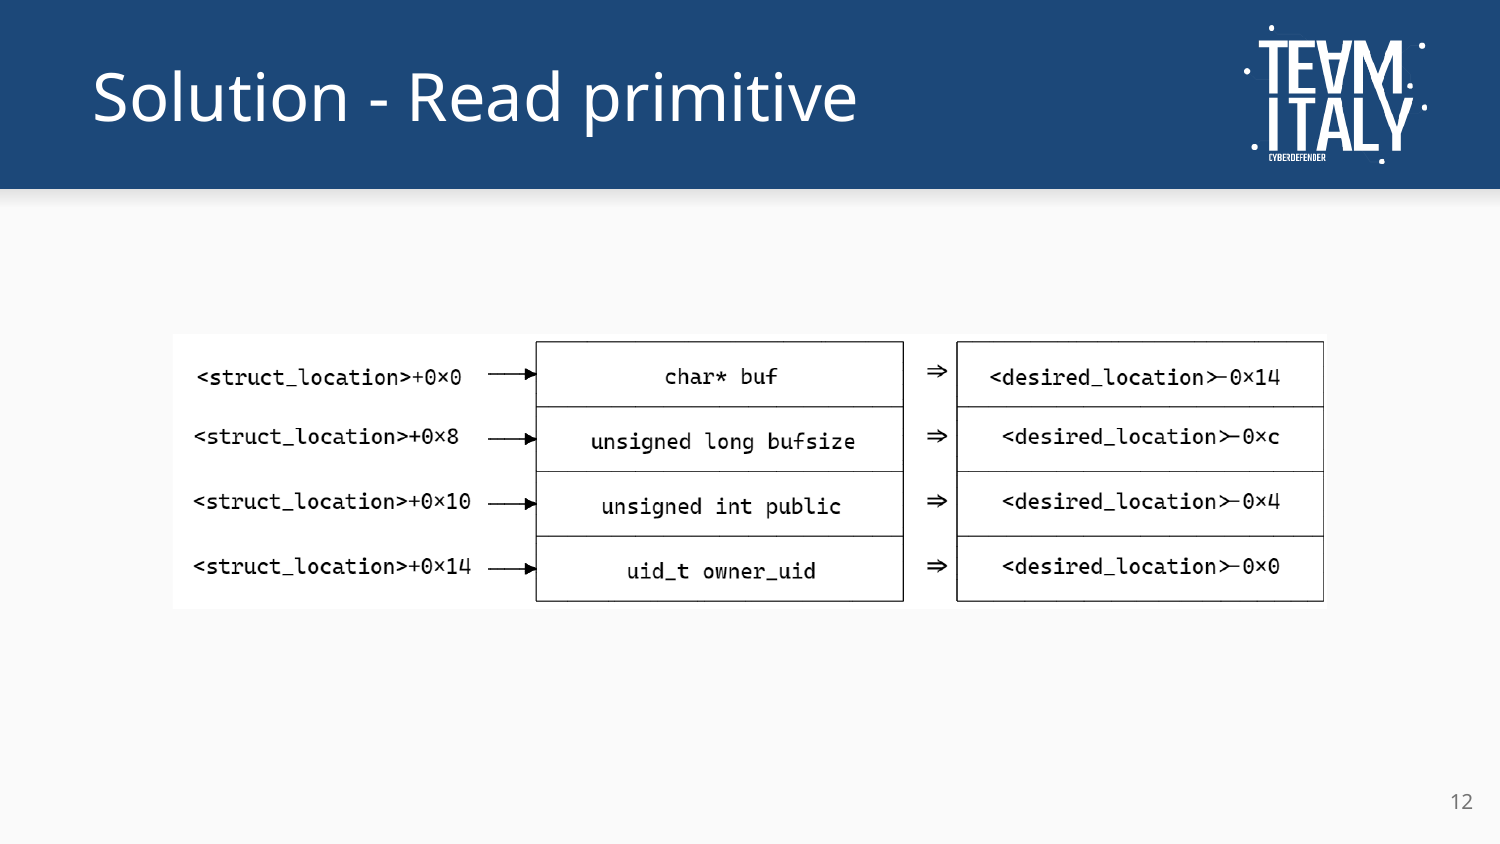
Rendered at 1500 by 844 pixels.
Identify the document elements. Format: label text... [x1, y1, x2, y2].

title Solution - Read primitive [77, 0, 1245, 190]
slide_number ‹#› [1398, 770, 1489, 835]
picture [1245, 25, 1427, 164]
picture [172, 334, 1328, 609]
